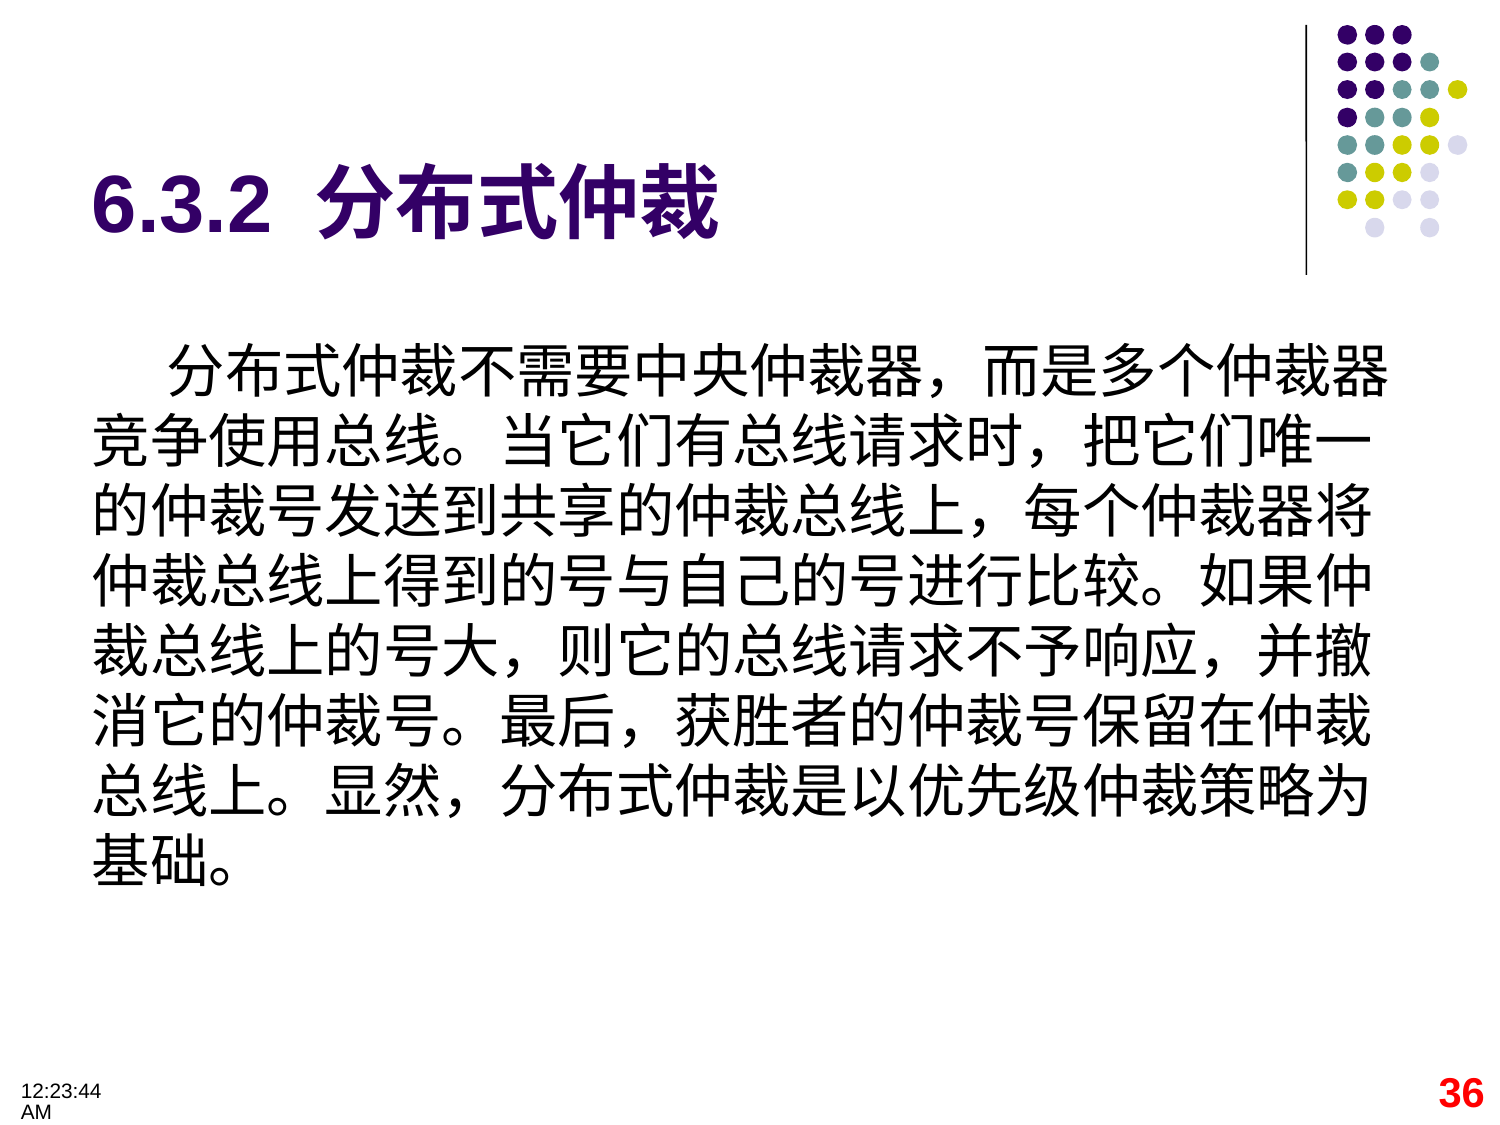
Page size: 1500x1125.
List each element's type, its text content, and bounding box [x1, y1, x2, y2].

title 6.3.2 分布式仲裁 [76, 125, 764, 257]
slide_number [5, 1070, 126, 1117]
list 分布式仲裁不需要中央仲裁器，而是多个仲裁器竞争使用总线。当它们有总线请求时，把它们唯一的仲裁号发送到共享的仲裁总线上，每个仲裁器将仲裁总线上得到的号与自己的号进行比较。如果仲裁总线上的号大，则它的总线请求不予响应，并撤消它的仲裁号。最后，获胜者的仲裁号保留在仲裁总线上。显然，分布式仲裁是以优先级仲裁策略为基础。 [76, 326, 1427, 914]
slide_number 36 [1364, 1058, 1500, 1108]
